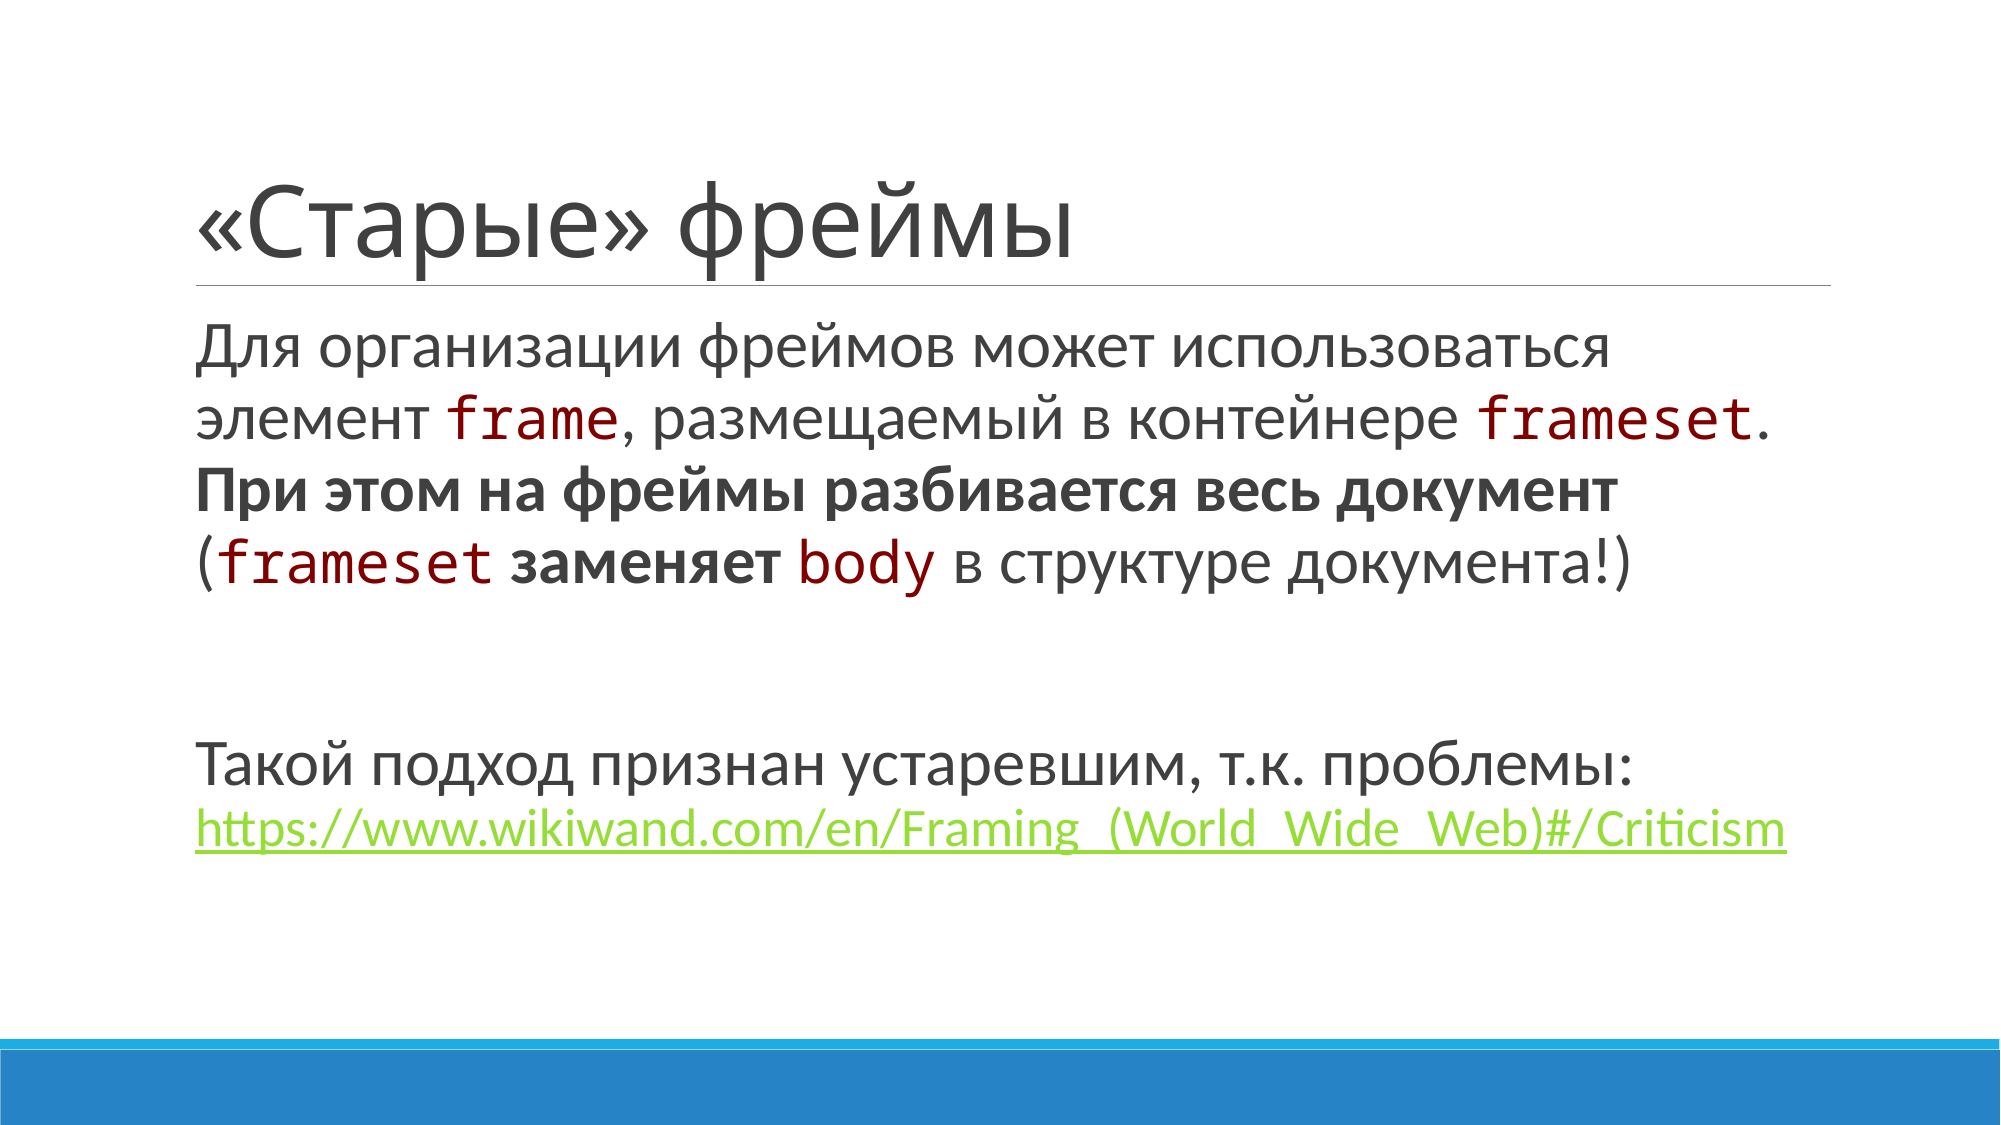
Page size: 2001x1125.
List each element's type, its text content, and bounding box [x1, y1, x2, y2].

list Для организации фреймов может использоваться элемент frame, размещаемый в контейнере frameset. При этом на фреймы разбивается весь документ (frameset заменяет body в структуре документа!) Такой подход признан устаревшим, т.к. проблемы: https://www.wikiwand.com/en/Framing_(World_Wide_Web)#/Criticism [180, 302, 1830, 965]
title «Старые» фреймы [180, 47, 1830, 285]
